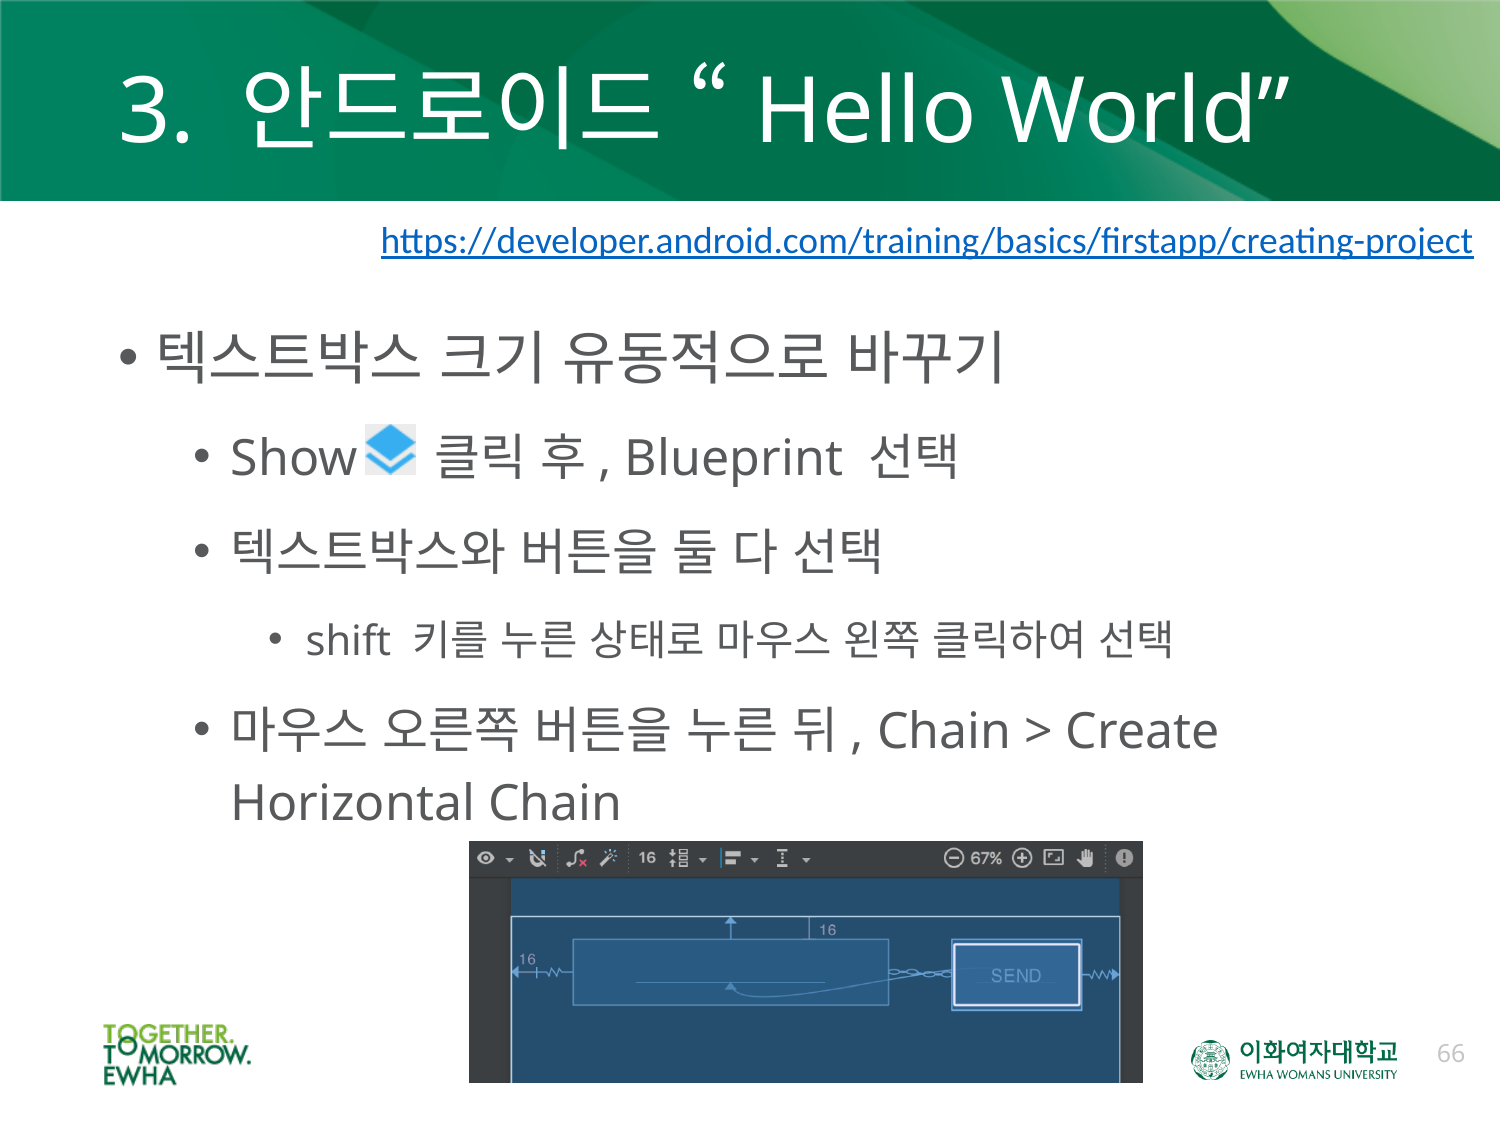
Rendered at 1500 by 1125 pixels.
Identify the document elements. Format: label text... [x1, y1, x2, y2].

title 3. 안드로이드 “Hello World” [103, 4, 1457, 222]
list 텍스트박스 크기 유동적으로 바꾸기 Show 클릭 후, Blueprint 선택 텍스트박스와 버튼을 둘 다 선택 shift 키를 누른 상태로 마우스 왼쪽 클릭하여 선택 마우스 오른쪽 버튼을 누른 뒤, Chain > Create Horizontal Chain [103, 299, 1457, 1014]
picture [0, 0, 1500, 201]
text_box https://developer.android.com/training/basics/firstapp/creating-project [365, 208, 1500, 269]
picture [468, 841, 1143, 1083]
picture [365, 424, 416, 475]
slide_number 66 [1142, 1024, 1481, 1085]
picture [103, 1024, 251, 1087]
